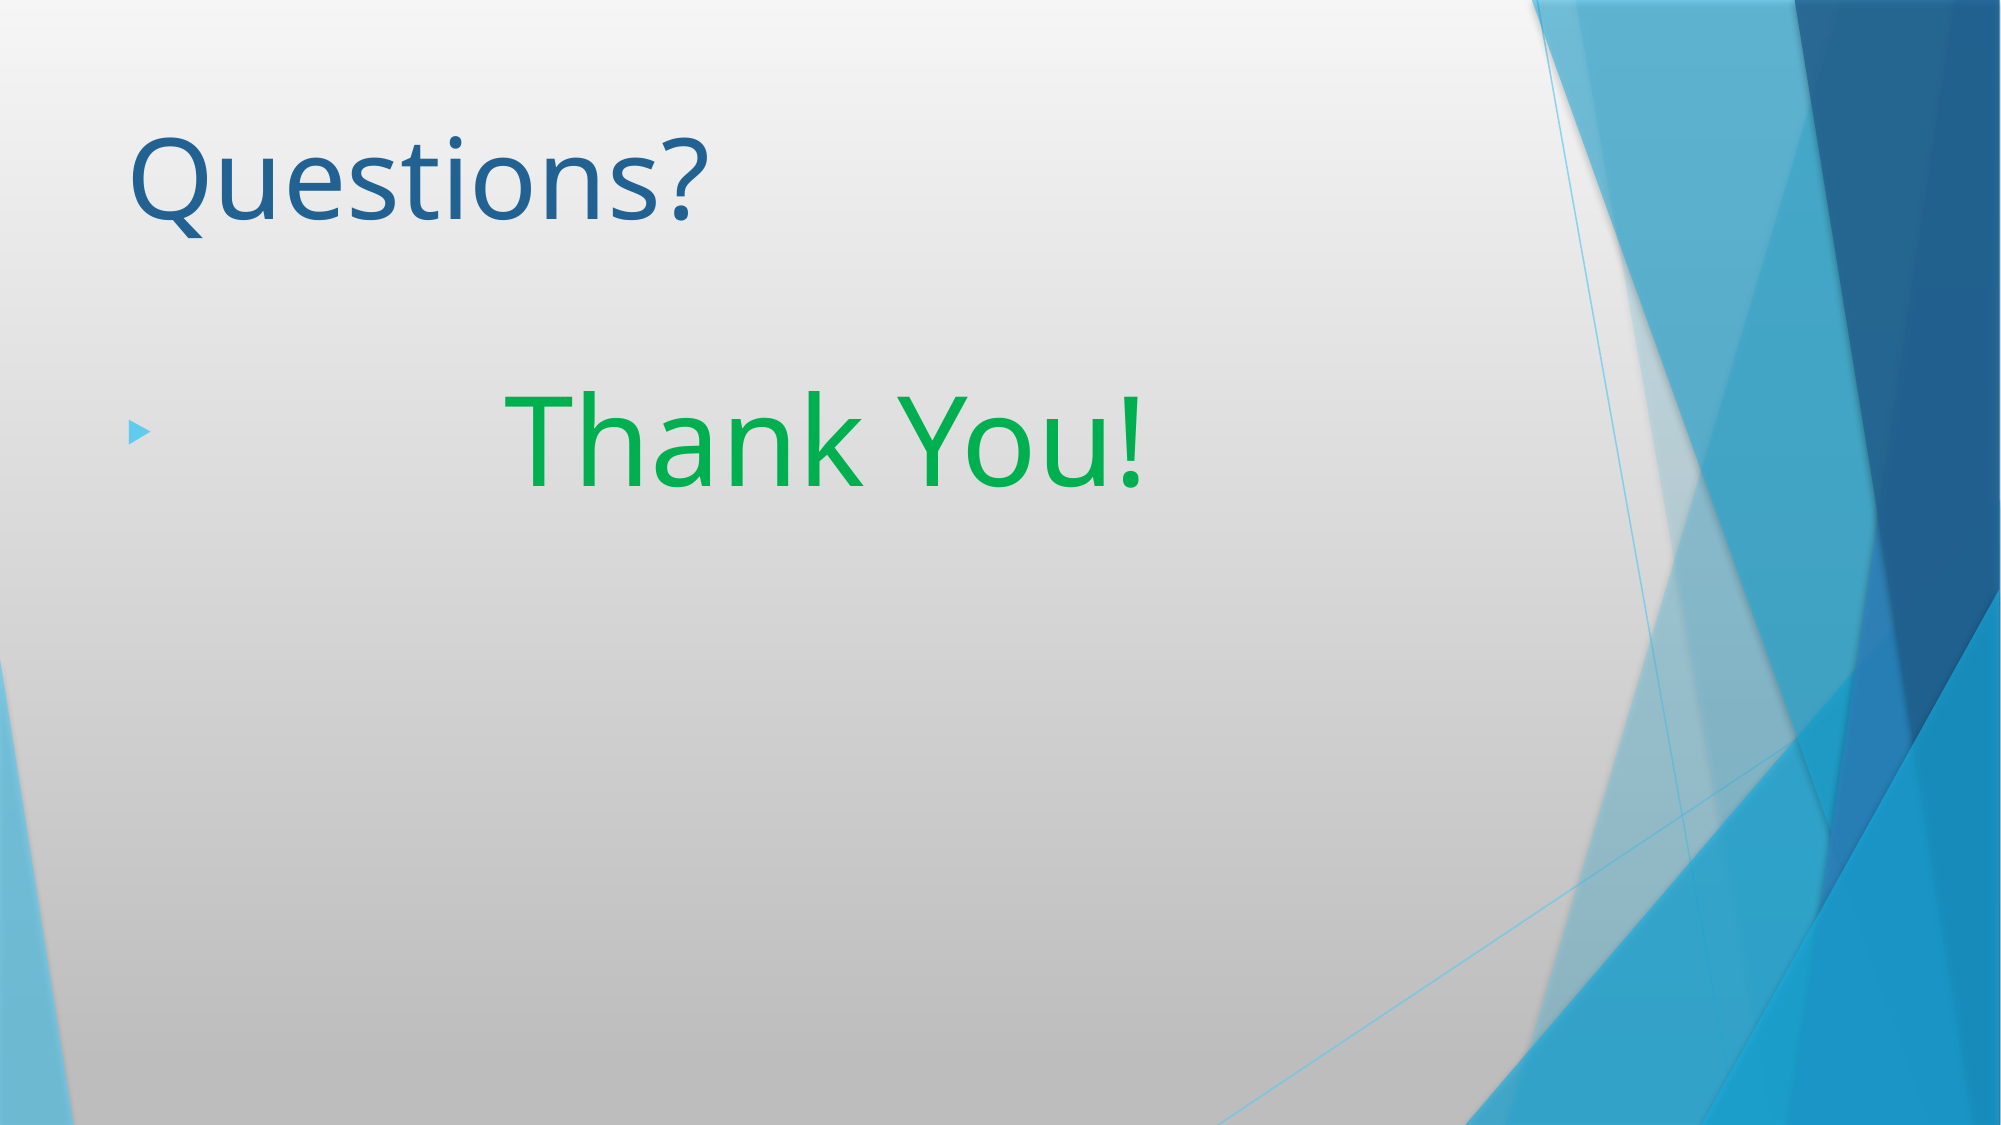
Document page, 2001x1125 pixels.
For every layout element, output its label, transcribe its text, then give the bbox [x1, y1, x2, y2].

title Questions? [111, 99, 1522, 317]
list Thank You! [111, 354, 1522, 992]
